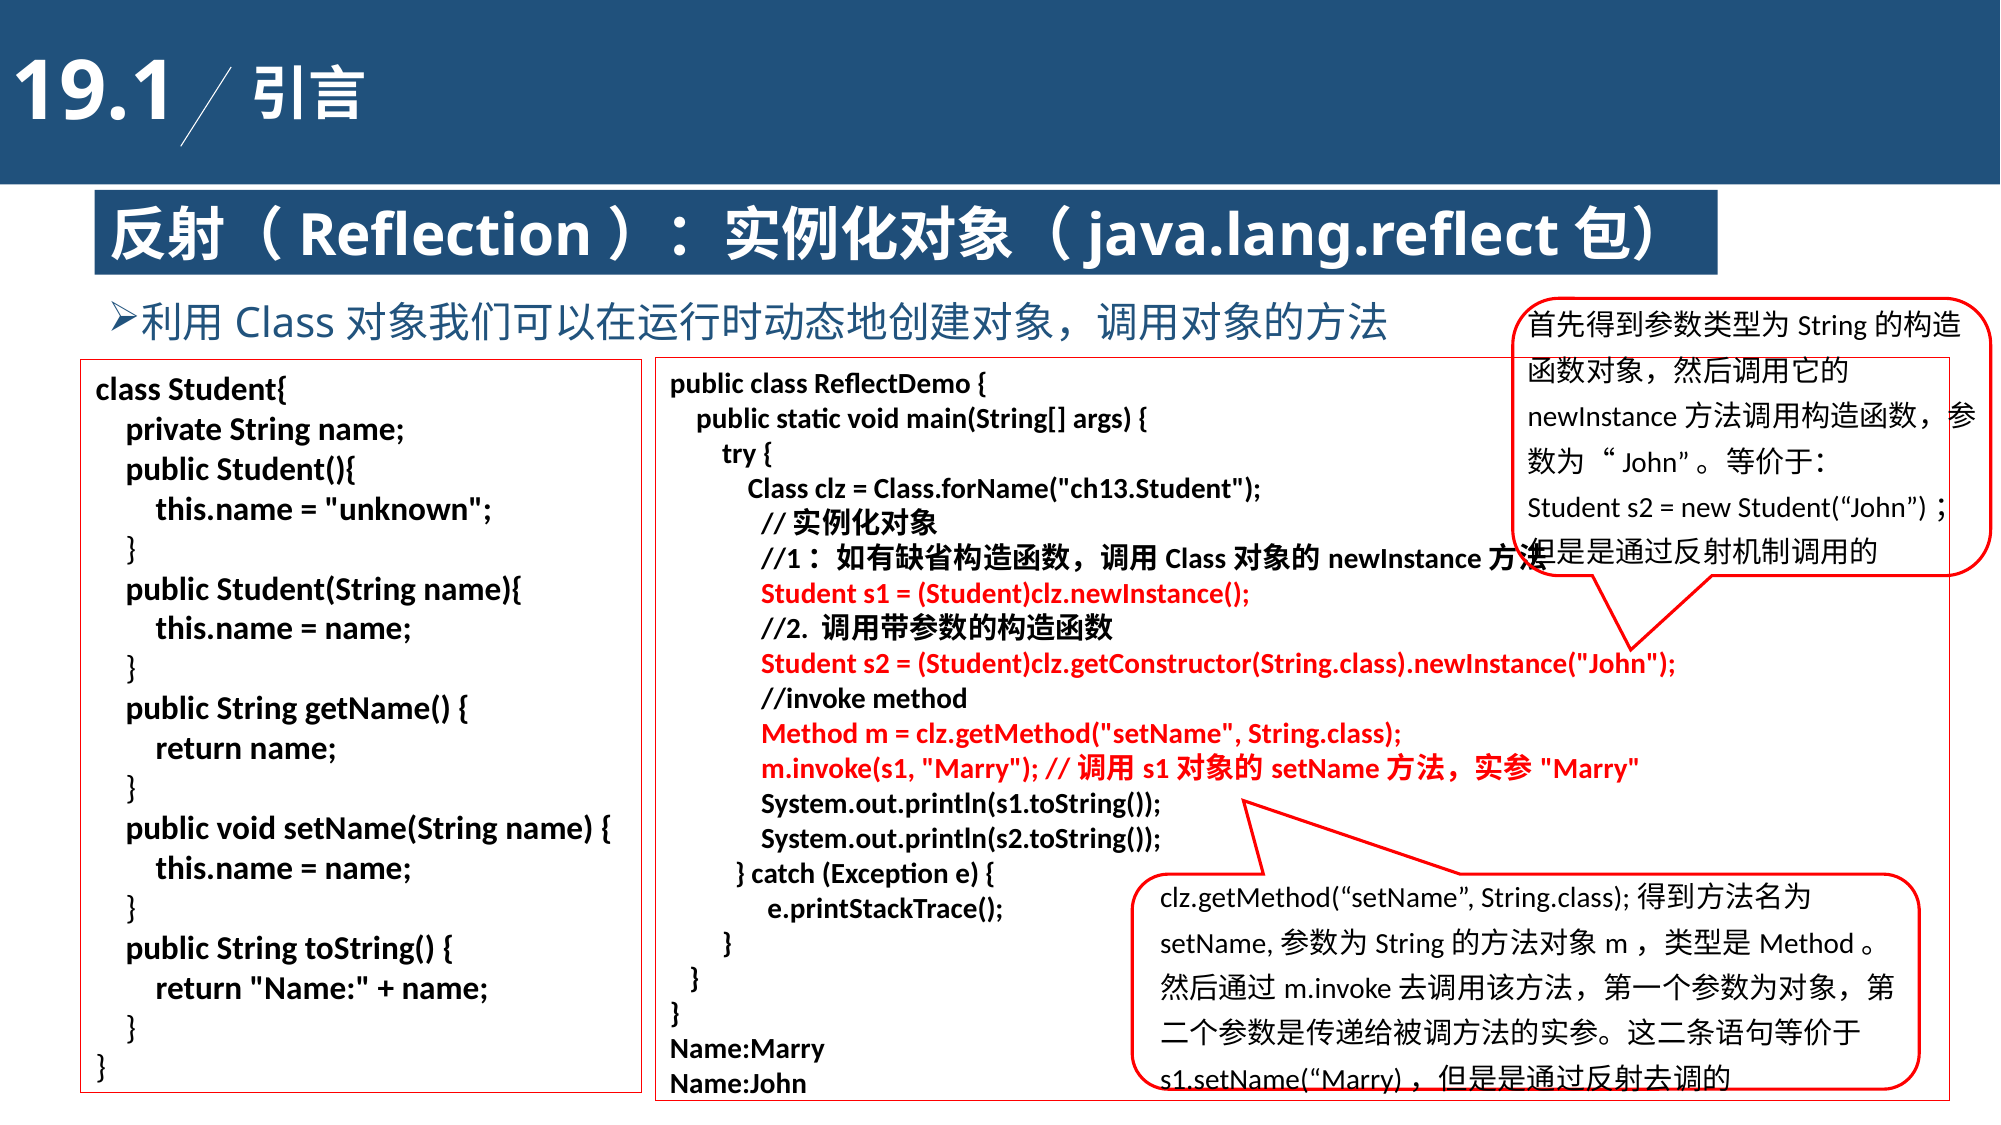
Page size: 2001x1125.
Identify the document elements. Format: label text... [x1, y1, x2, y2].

text_box class Student{ private String name; public Student(){ this.name = "unknown"; } public Student(String name){ this.name = name; } public String getName() { return name; } public void setName(String name) { this.name = name; } public String toString() { return "Name:" + name; } } [80, 359, 642, 1093]
list 引言 [235, 57, 1449, 139]
text_box [1241, 798, 1422, 860]
text_box 利用Class对象我们可以在运行时动态地创建对象，调用对象的方法 [93, 288, 1512, 354]
text_box 19.1 [0, 40, 197, 206]
text_box 首先得到参数类型为String的构造函数对象，然后调用它的newInstance方法调用构造函数，参数为“John”。等价于： Student s2 = new Student(“John”)； 但是是通过反射机制调用的 [1512, 288, 2000, 576]
text_box clz.getMethod(“setName”, String.class);得到方法名为setName,参数为String的方法对象m，类型是Method。 然后通过m.invoke去调用该方法，第一个参数为对象，第二个参数是传递给被调方法的实参。这二条语句等价于s1.setName(“Marry)，但是是通过反射去调的 [1145, 860, 1920, 1103]
text_box 反射（Reflection）：实例化对象（java.lang.reflect包） [94, 189, 1718, 275]
text_box [1551, 576, 1953, 652]
text_box public class ReflectDemo { public static void main(String[] args) { try { Class clz = Class.forName("ch13.Student"); //实例化对象 //1：如有缺省构造函数，调用Class对象的newInstance方法 Student s1 = (Student)clz.newInstance(); //2. 调用带参数的构造函数 Student s2 = (Student)clz.getConstructor(String.class).newInstance("John"); //invoke method Method m = clz.getMethod("setName", String.class); m.invoke(s1, "Marry"); //调用s1对象的setName方法，实参"Marry" System.out.println(s1.toString()); System.out.println(s2.toString()); } catch (Exception e) { e.printStackTrace(); } } } Name:Marry Name:John [655, 357, 1950, 1101]
text_box [1131, 881, 1145, 1083]
